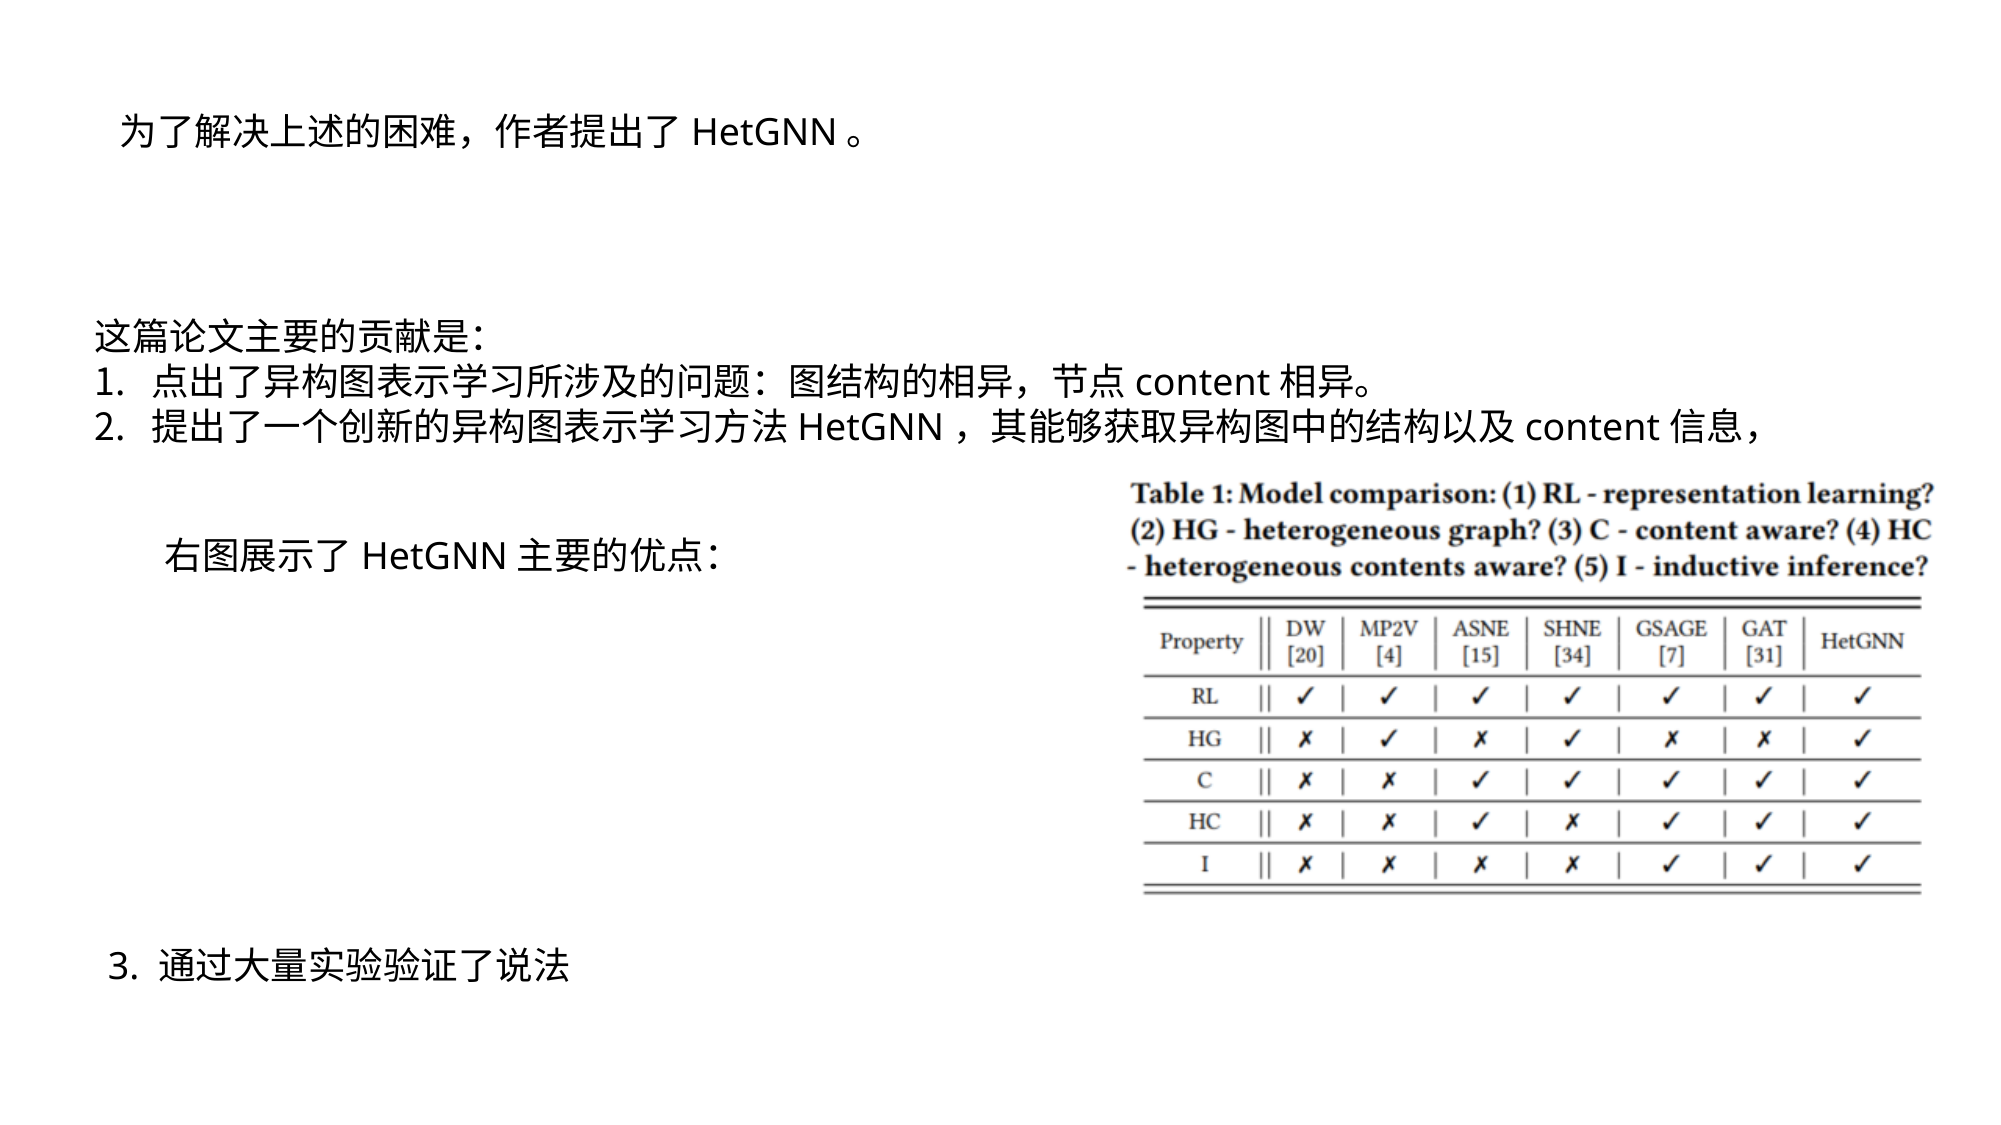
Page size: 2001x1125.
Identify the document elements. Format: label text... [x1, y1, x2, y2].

picture [1101, 461, 1947, 914]
text_box 这篇论文主要的贡献是： 点出了异构图表示学习所涉及的问题：图结构的相异，节点content相异。 提出了一个创新的异构图表示学习方法HetGNN，其能够获取异构图中的结构以及content信息， [80, 305, 1908, 456]
text_box 右图展示了HetGNN主要的优点： [149, 524, 1063, 584]
text_box 为了解决上述的困难，作者提出了HetGNN。 [104, 100, 1933, 251]
text_box 3. 通过大量实验验证了说法 [93, 934, 1862, 995]
